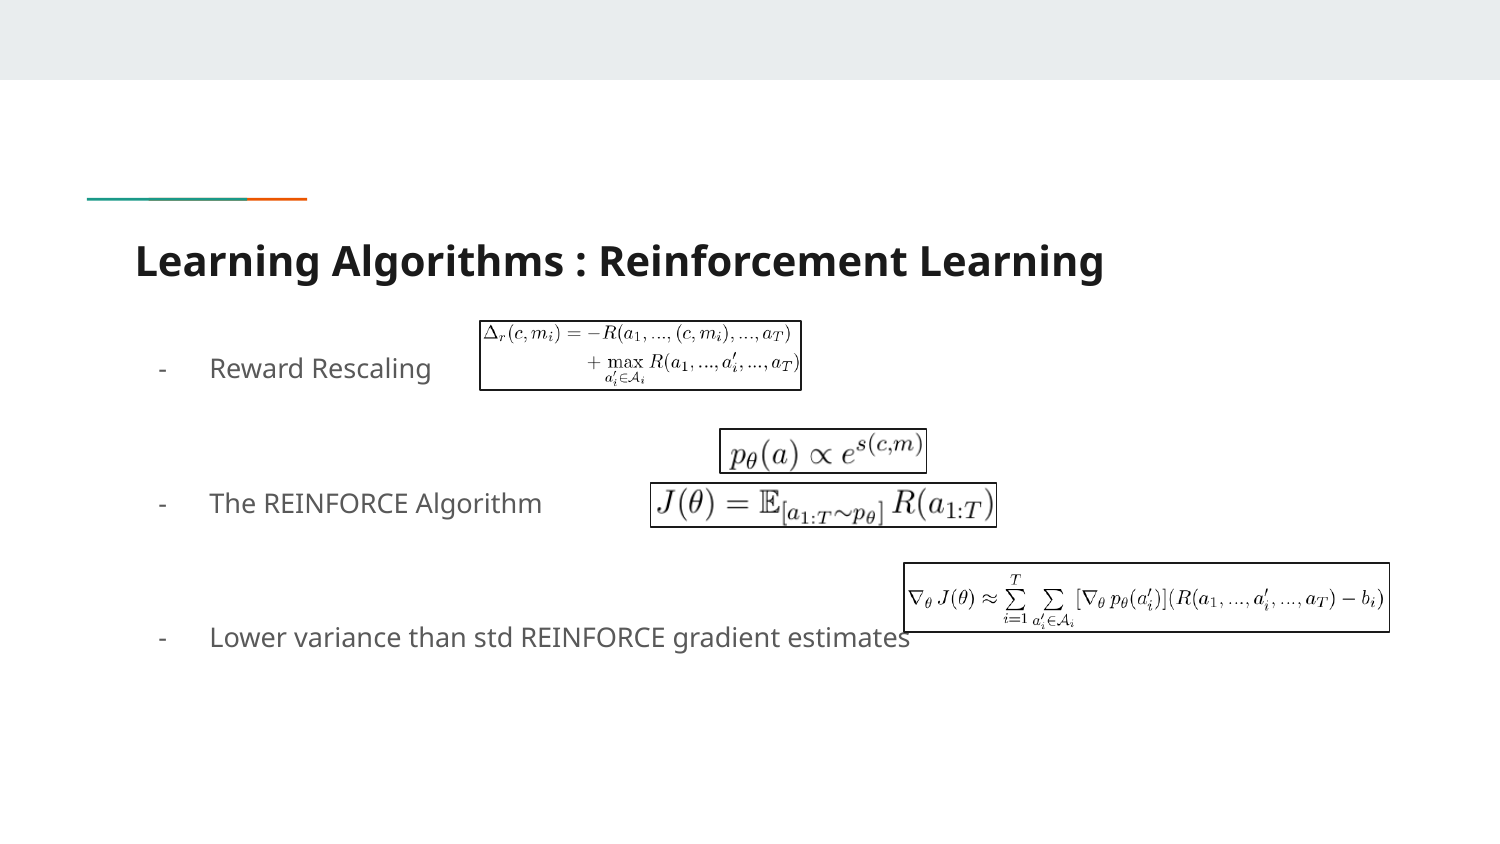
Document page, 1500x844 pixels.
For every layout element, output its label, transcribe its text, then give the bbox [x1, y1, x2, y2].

picture [650, 483, 997, 527]
picture [720, 429, 927, 473]
list Reward Rescaling The REINFORCE Algorithm Lower variance than std REINFORCE gradient estimates [119, 329, 1381, 701]
picture [904, 563, 1390, 632]
title Learning Algorithms : Reinforcement Learning [119, 216, 1381, 305]
picture [480, 321, 801, 390]
